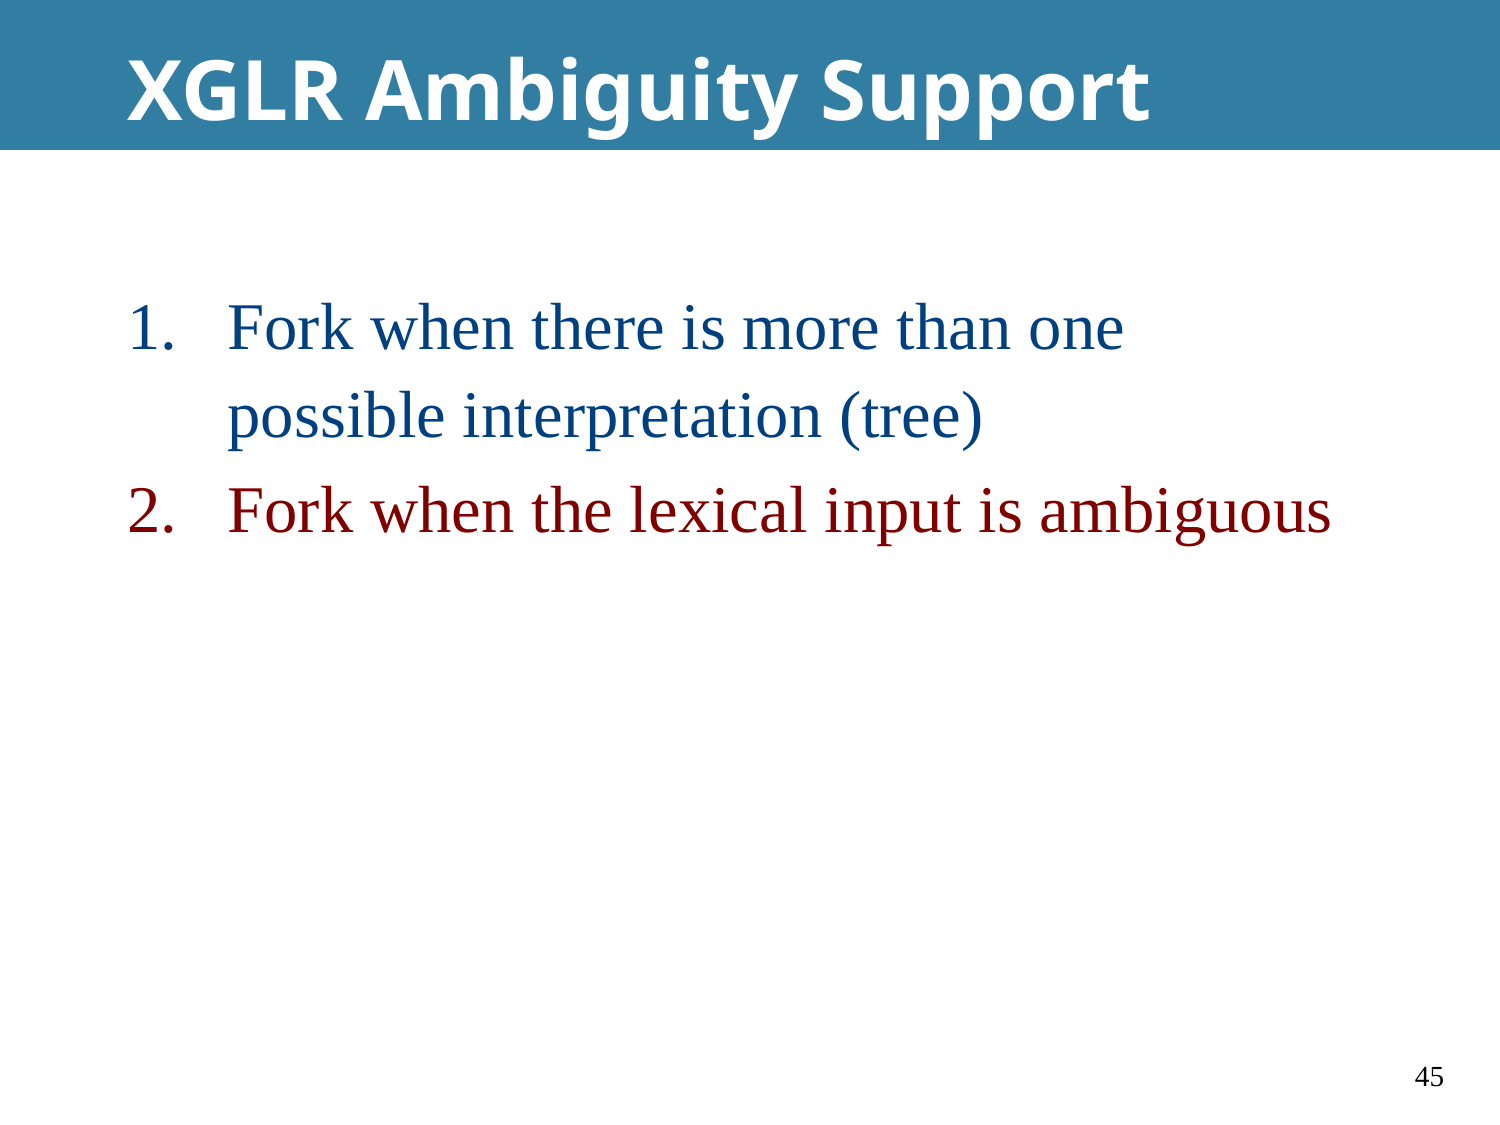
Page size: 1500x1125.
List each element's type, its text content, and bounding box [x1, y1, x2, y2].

list Fork when there is more than one possible interpretation (tree) Fork when the lexical input is ambiguous [112, 275, 1363, 950]
title XGLR Ambiguity Support [112, 12, 1500, 163]
